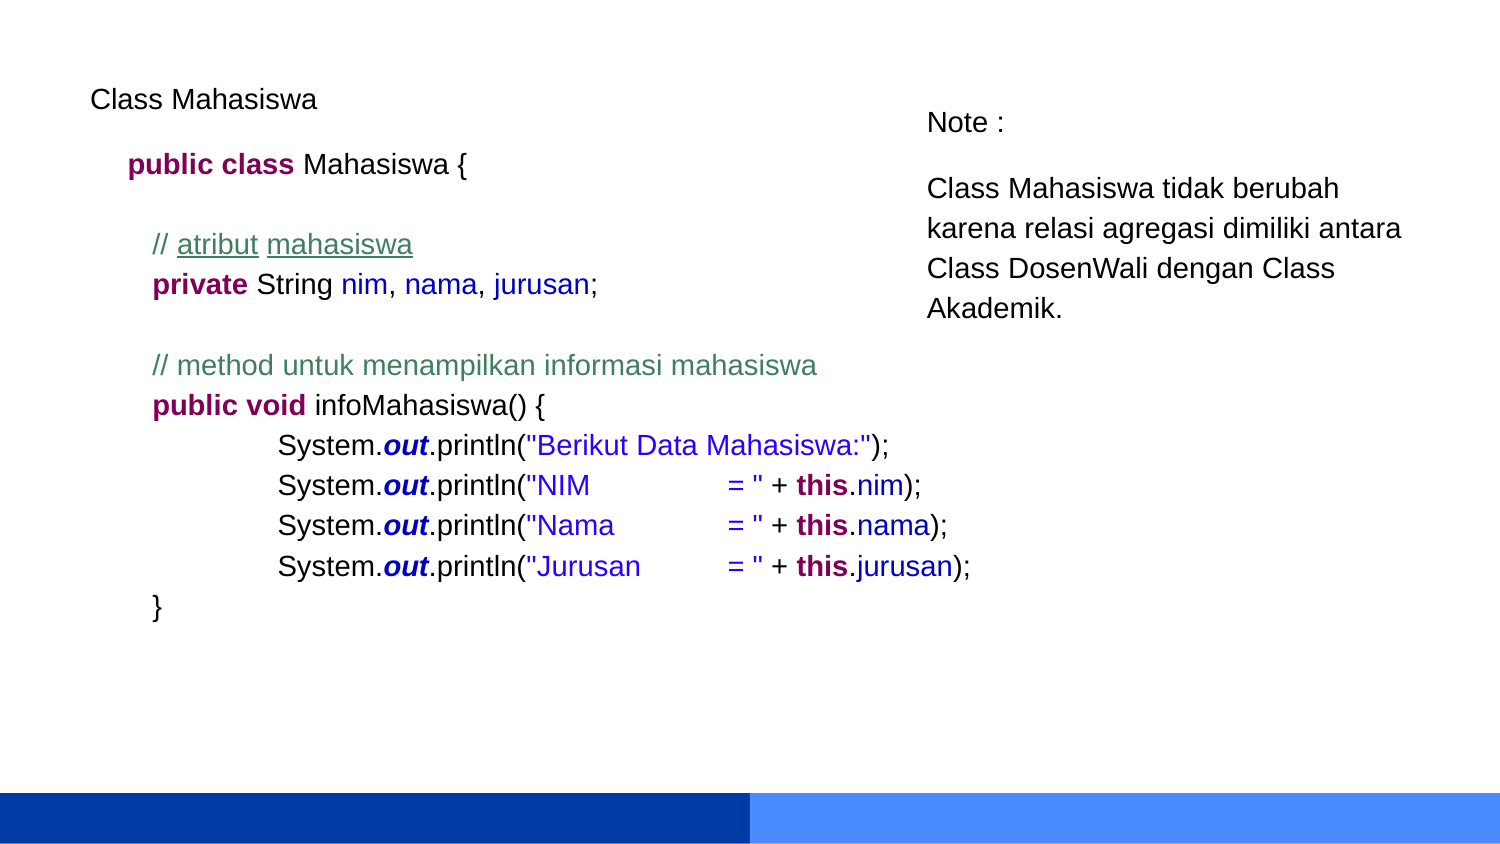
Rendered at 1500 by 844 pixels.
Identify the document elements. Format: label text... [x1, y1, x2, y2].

subtitle Note : Class Mahasiswa tidak berubah karena relasi agregasi dimiliki antara Class DosenWali dengan Class Akademik. [911, 83, 1427, 290]
subtitle Class Mahasiswa public class Mahasiswa { // atribut mahasiswa private String nim, nama, jurusan; // method untuk menampilkan informasi mahasiswa public void infoMahasiswa() { System.out.println("Berikut Data Mahasiswa:"); System.out.println("NIM = " + this.nim); System.out.println("Nama = " + this.nama); System.out.println("Jurusan = " + this.jurusan); } [0, 0, 1500, 795]
